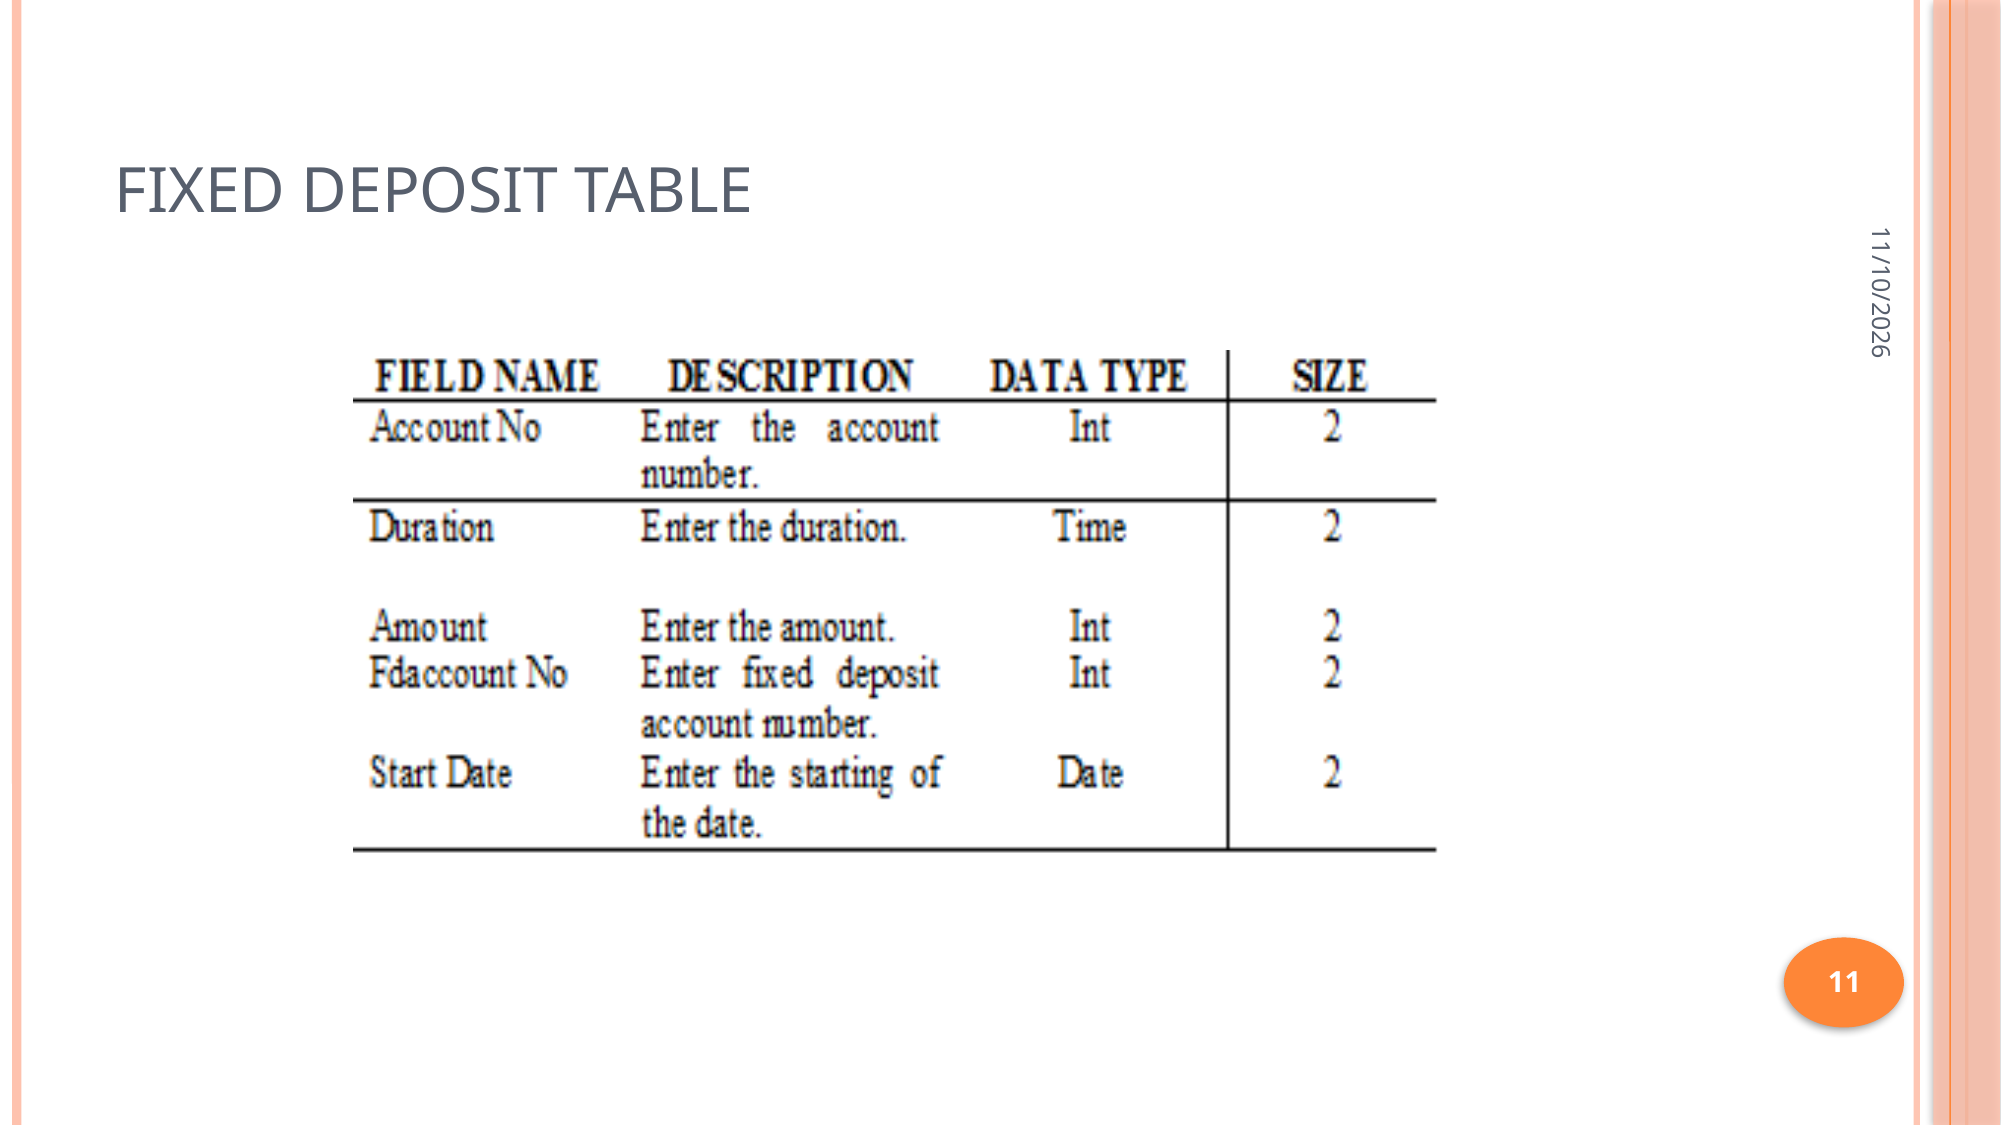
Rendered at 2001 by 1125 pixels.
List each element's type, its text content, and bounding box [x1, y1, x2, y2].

title FIXED DEPOSIT TABLE [99, 45, 1734, 233]
slide_number 11 [1777, 940, 1912, 1027]
picture [352, 350, 1453, 942]
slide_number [1838, 43, 1923, 374]
